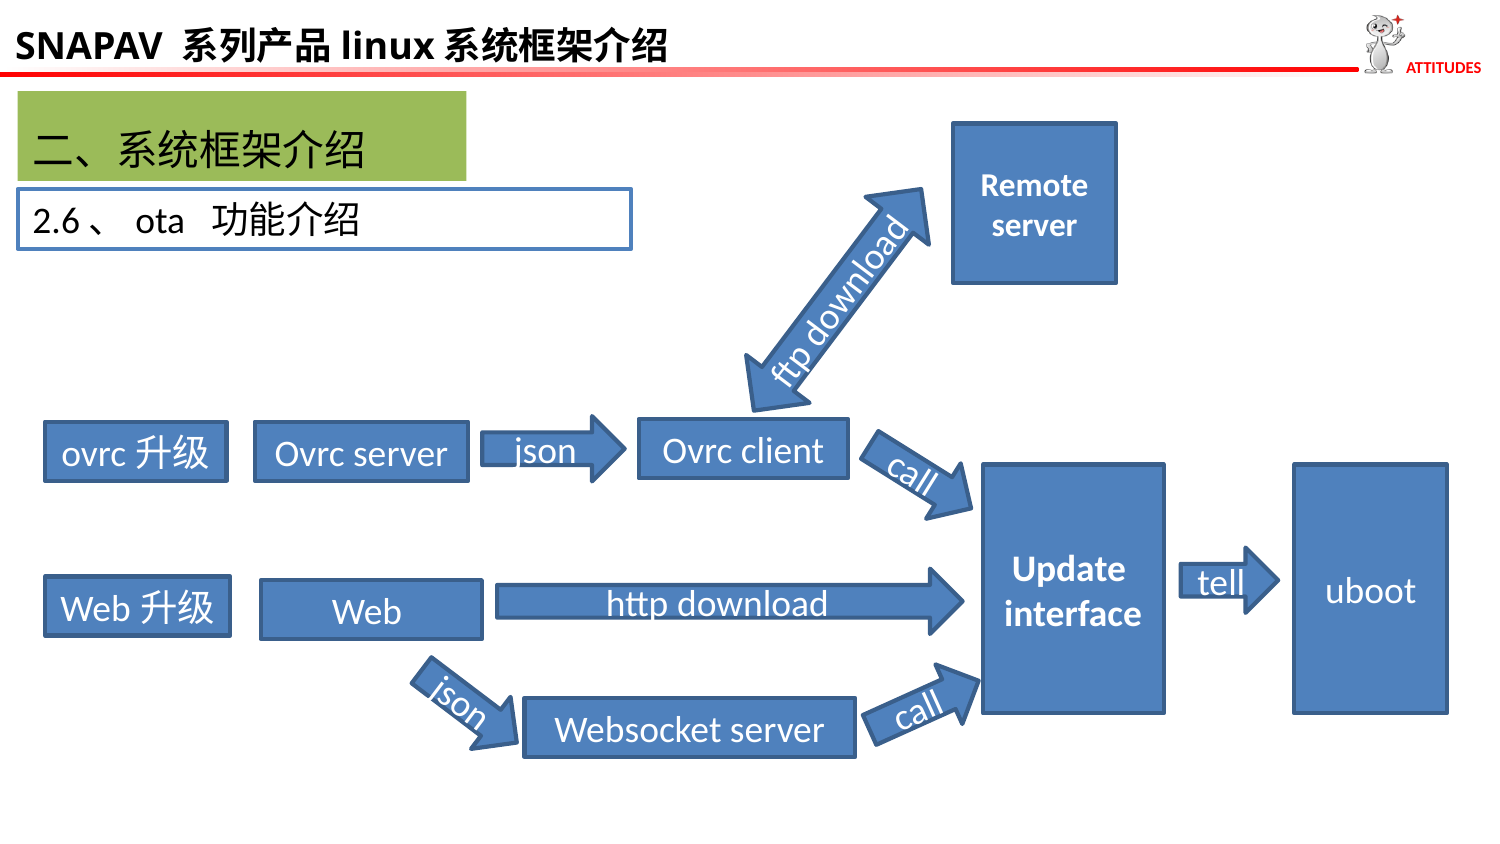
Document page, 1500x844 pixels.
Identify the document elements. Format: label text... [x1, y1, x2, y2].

text_box uboot [1292, 462, 1449, 715]
picture [1360, 11, 1406, 74]
text_box ftp download [744, 186, 932, 413]
text_box call [859, 429, 974, 521]
text_box 二、系统框架介绍 [17, 91, 467, 181]
text_box json [480, 414, 627, 484]
text_box SNAPAV 系列产品linux系统框架介绍 [0, 14, 684, 75]
text_box Ovrc client [637, 417, 850, 480]
text_box Update interface [981, 462, 1166, 715]
text_box tell [1178, 545, 1281, 615]
text_box Web升级 [43, 574, 232, 638]
text_box http download [495, 566, 965, 636]
text_box Ovrc server [253, 420, 470, 483]
text_box call [860, 662, 981, 747]
text_box ovrc升级 [43, 420, 229, 483]
text_box Websocket server [522, 696, 857, 759]
text_box Web [259, 578, 484, 641]
text_box 2.6、ota 功能介绍 [16, 187, 633, 251]
text_box Remote server [951, 121, 1118, 285]
text_box json [409, 655, 519, 751]
